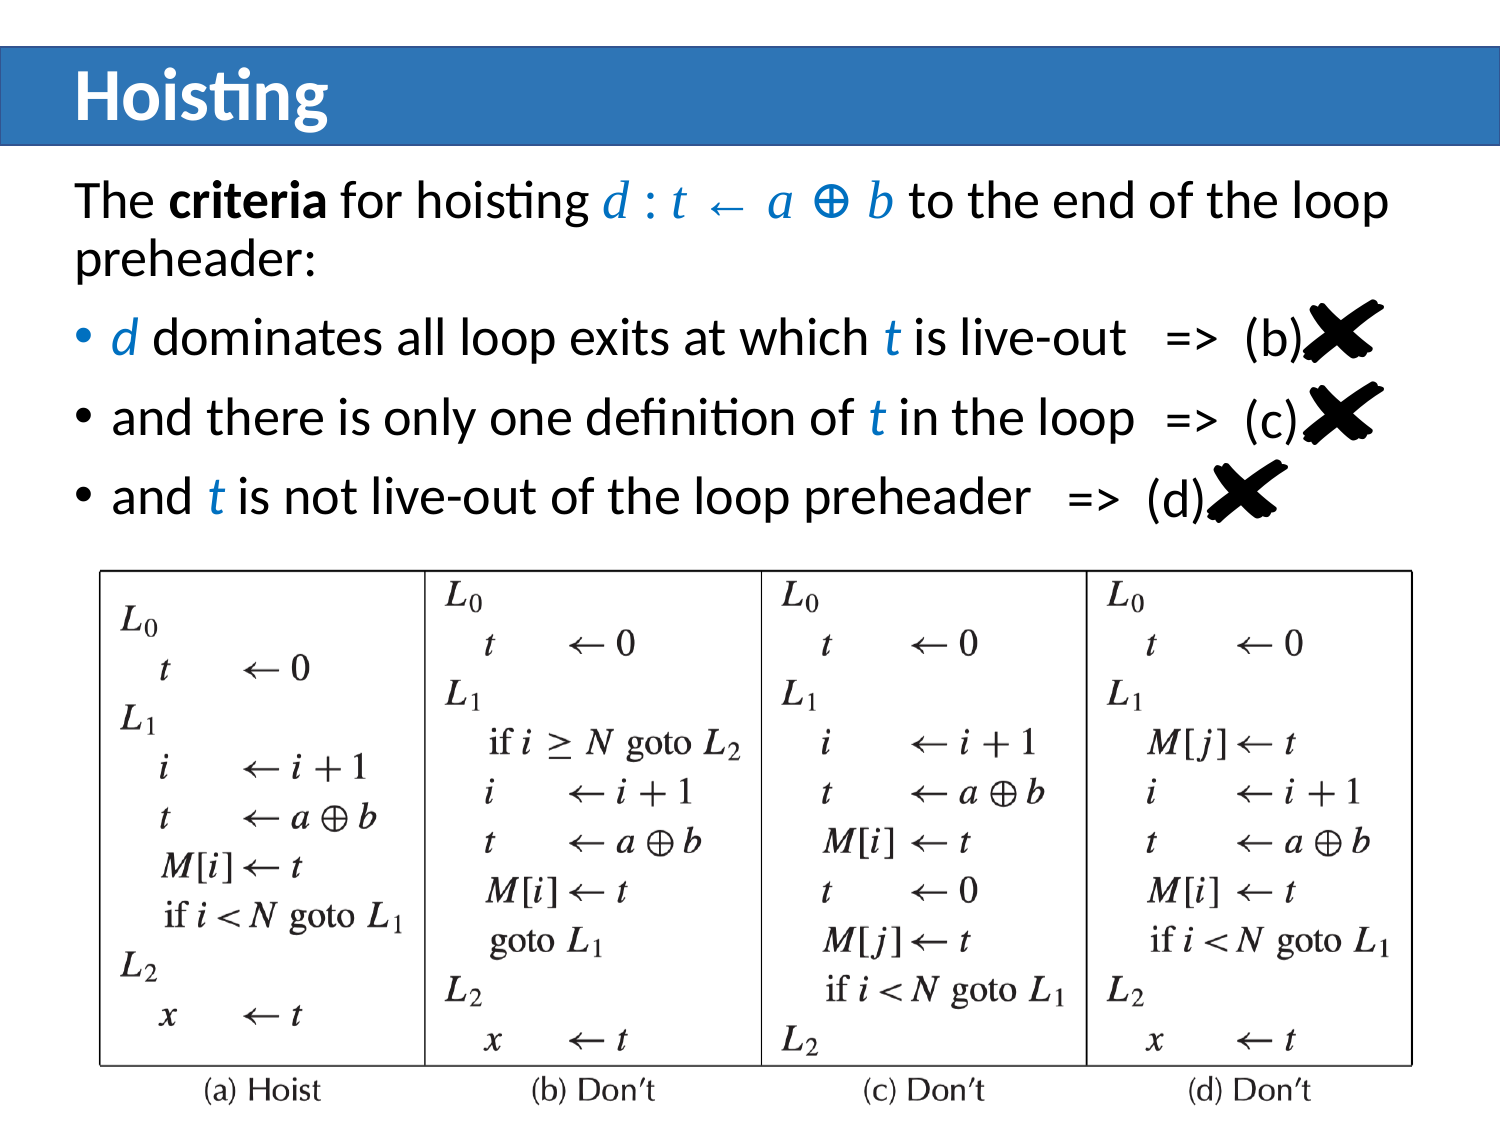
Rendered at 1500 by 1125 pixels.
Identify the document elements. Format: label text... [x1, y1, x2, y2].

text_box => (b) [1150, 294, 1500, 375]
text_box => (d) [1052, 455, 1500, 536]
list The criteria for hoisting d : t ← a ⊕ b to the end of the loop preheader: d dominates all loop exits at which t is live-out and there is only one definition of t in the loop and t is not live-out of the loop preheader [59, 163, 1446, 1014]
picture [87, 562, 1420, 1110]
text_box => (c) [1150, 377, 1500, 455]
title Hoisting [59, 47, 1446, 146]
